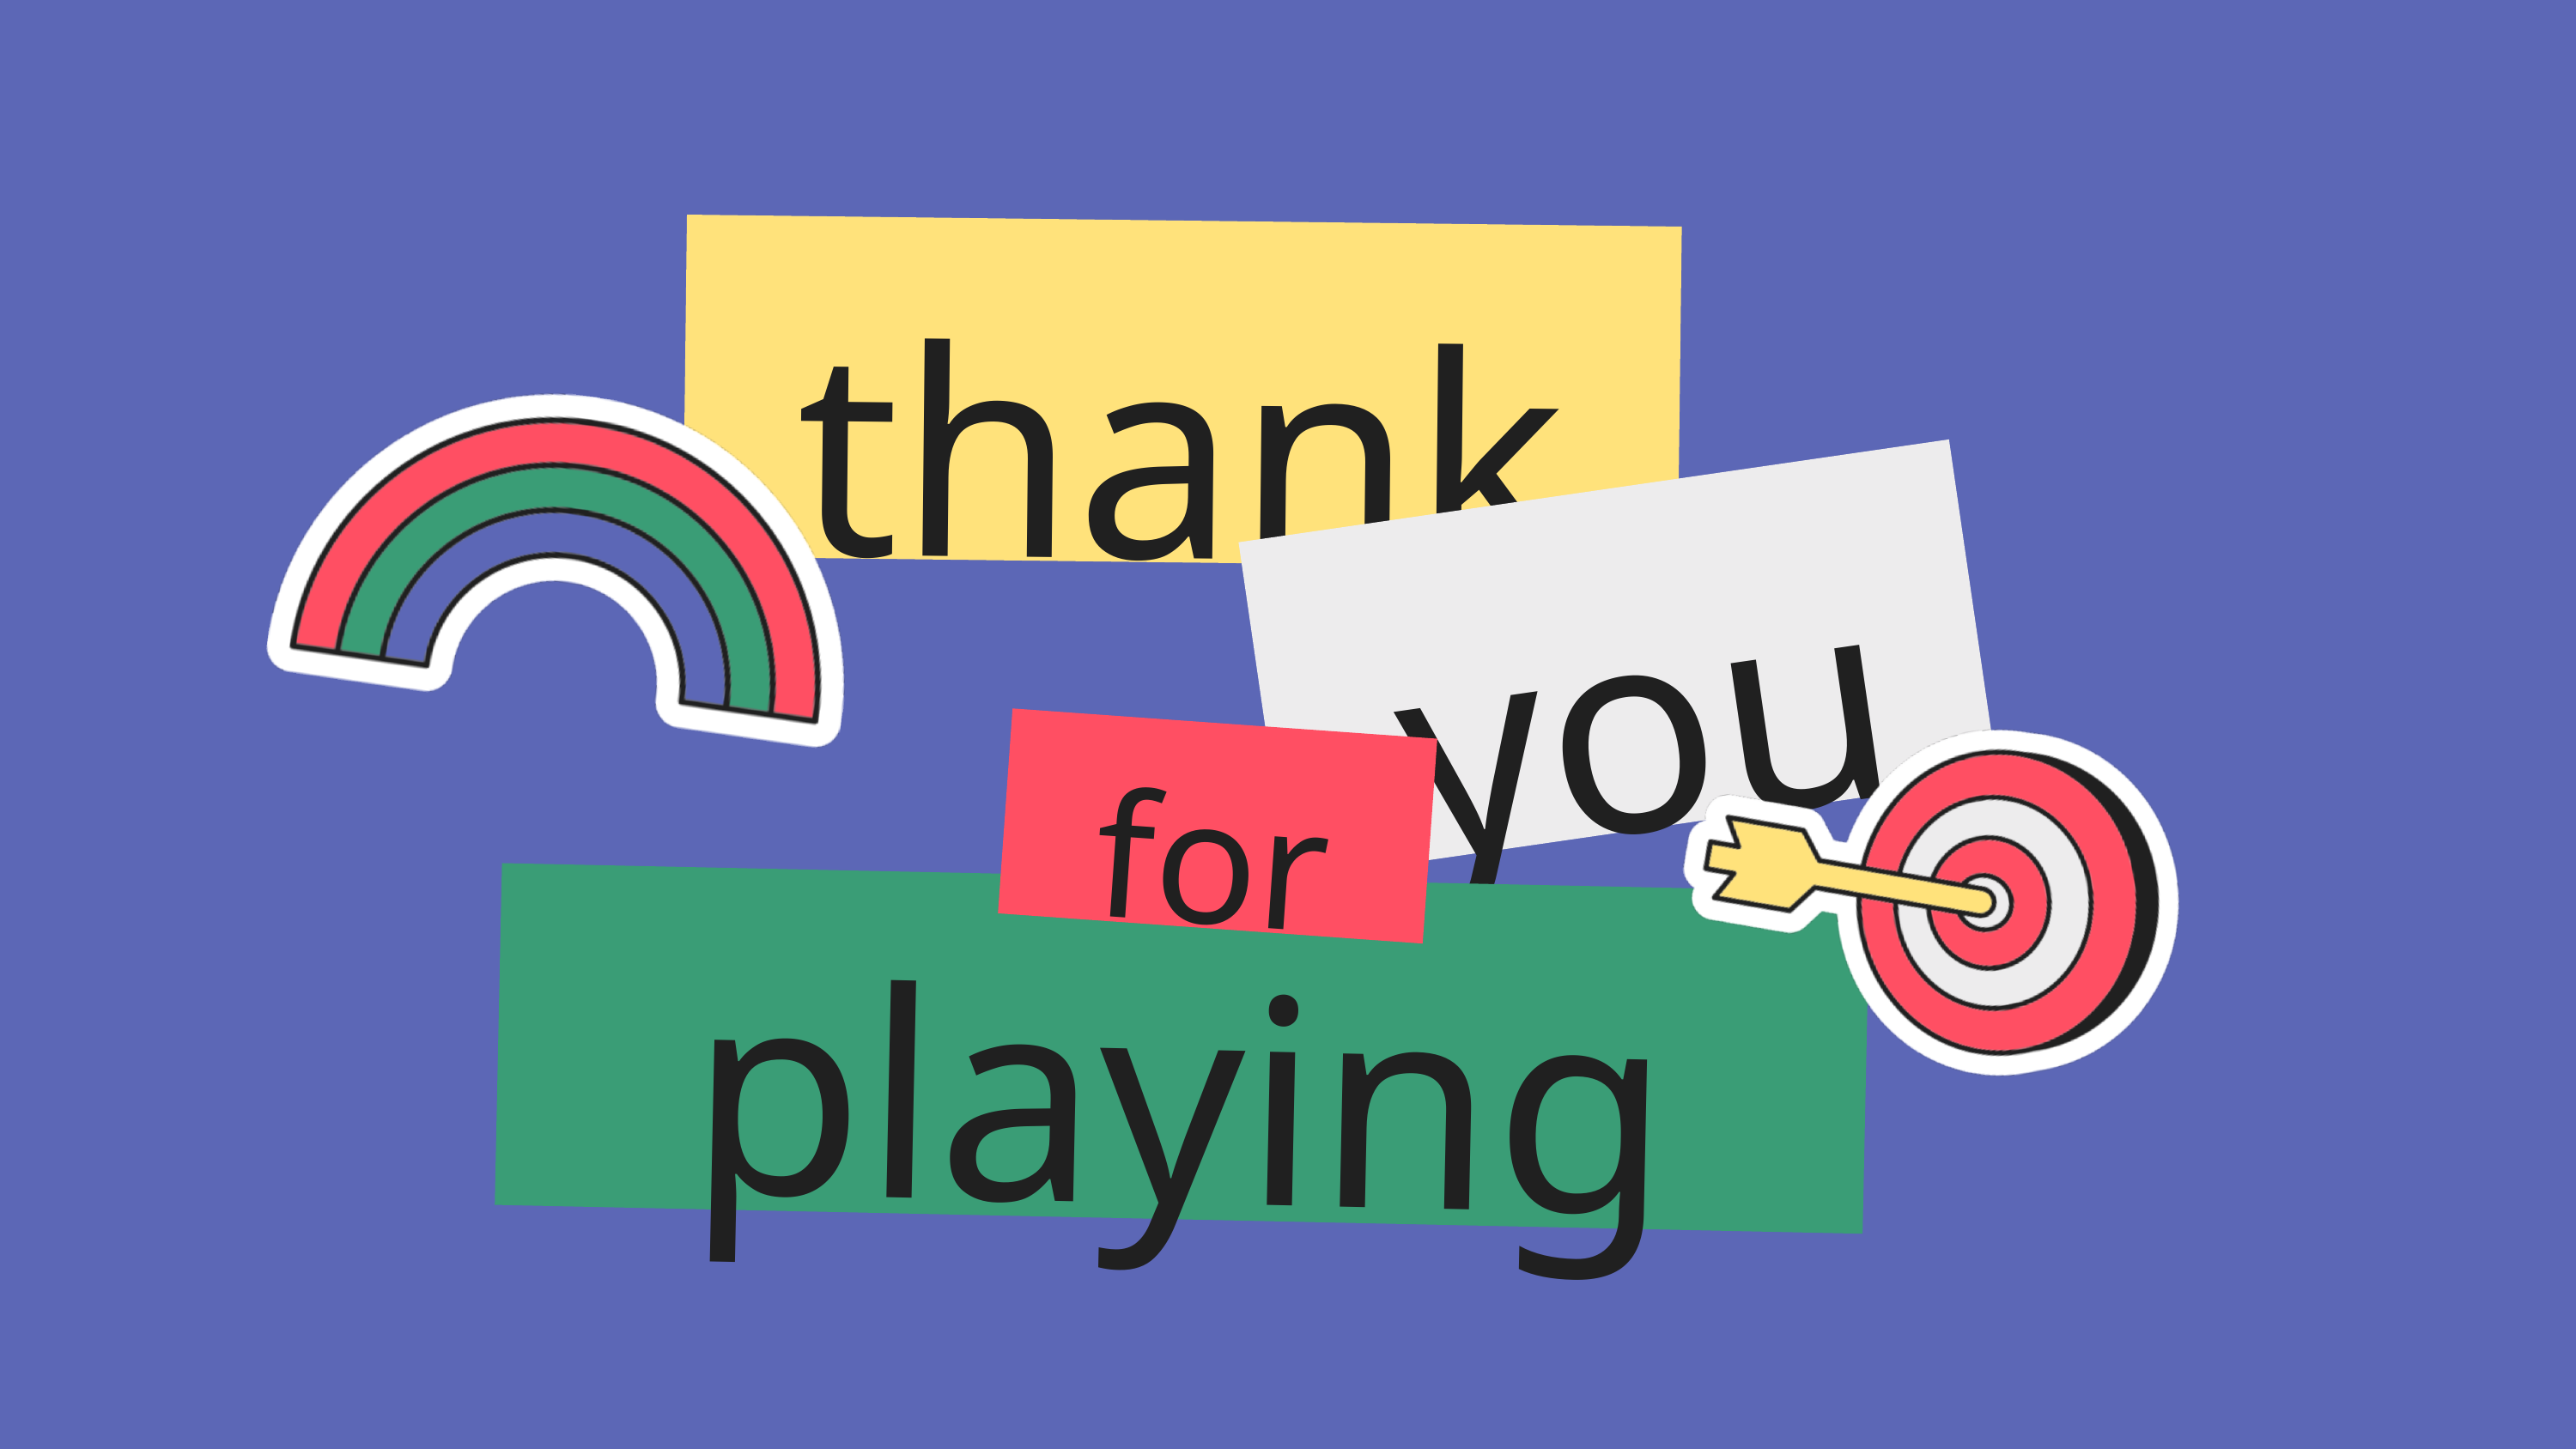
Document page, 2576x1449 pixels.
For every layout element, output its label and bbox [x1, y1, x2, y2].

picture [264, 357, 863, 750]
text_box [684, 216, 1680, 592]
text_box [1260, 486, 1981, 860]
text_box [997, 708, 1438, 957]
text_box [494, 863, 1870, 1249]
picture [1695, 697, 2218, 1106]
